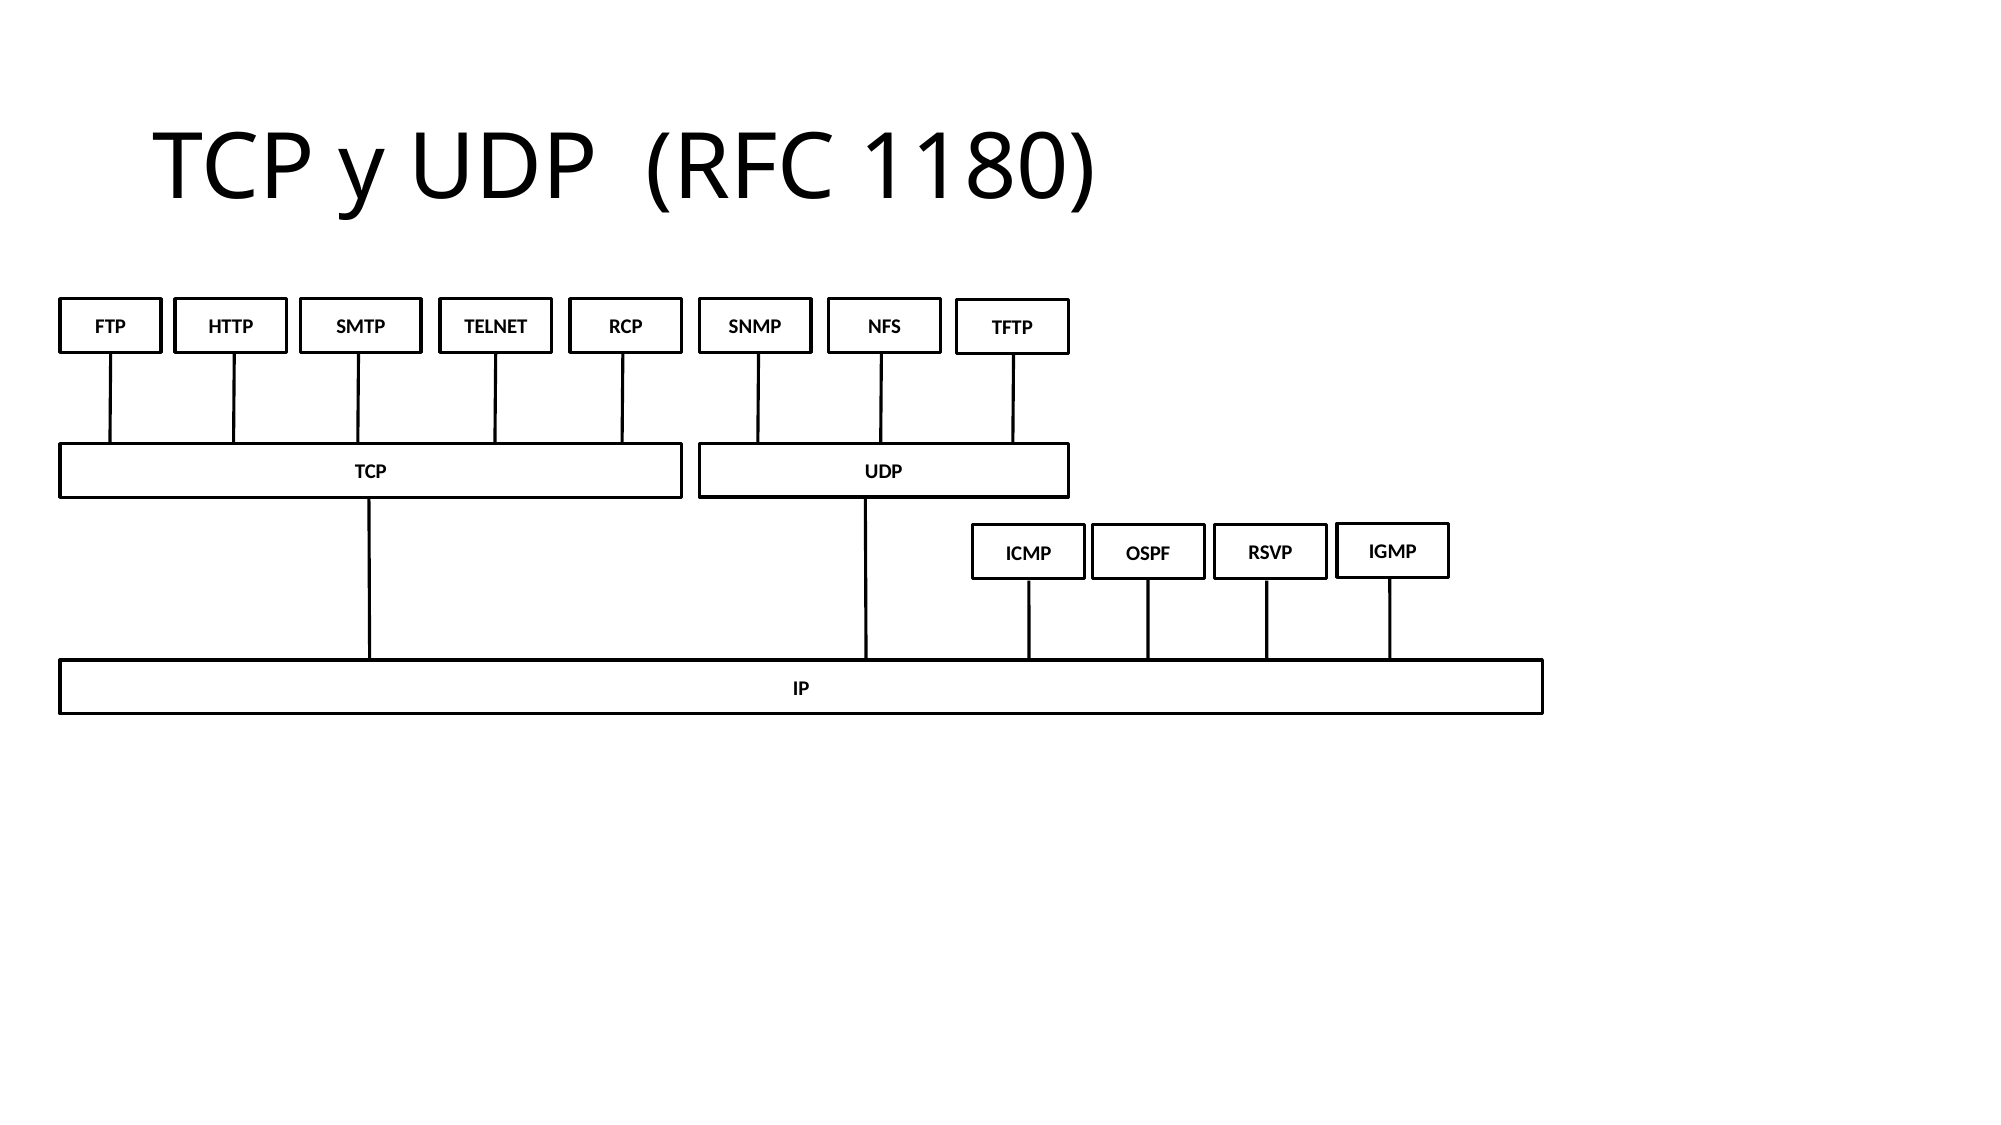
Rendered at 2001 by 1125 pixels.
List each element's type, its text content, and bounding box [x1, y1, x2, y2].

text_box RSVP [1214, 524, 1327, 579]
text_box UDP [699, 443, 1069, 497]
text_box TCP [60, 443, 682, 498]
text_box NFS [828, 298, 941, 353]
text_box RCP [570, 298, 682, 353]
text_box SNMP [699, 298, 812, 353]
text_box TELNET [440, 298, 552, 353]
text_box FTP [59, 298, 161, 353]
text_box ICMP [972, 524, 1085, 579]
text_box OSPF [1092, 524, 1205, 579]
text_box HTTP [174, 298, 287, 353]
text_box IGMP [1336, 523, 1449, 578]
text_box TCP y UDP (RFC 1180) [137, 59, 1863, 277]
text_box IP [59, 660, 1543, 714]
text_box SMTP [300, 298, 421, 353]
text_box TFTP [956, 299, 1069, 354]
